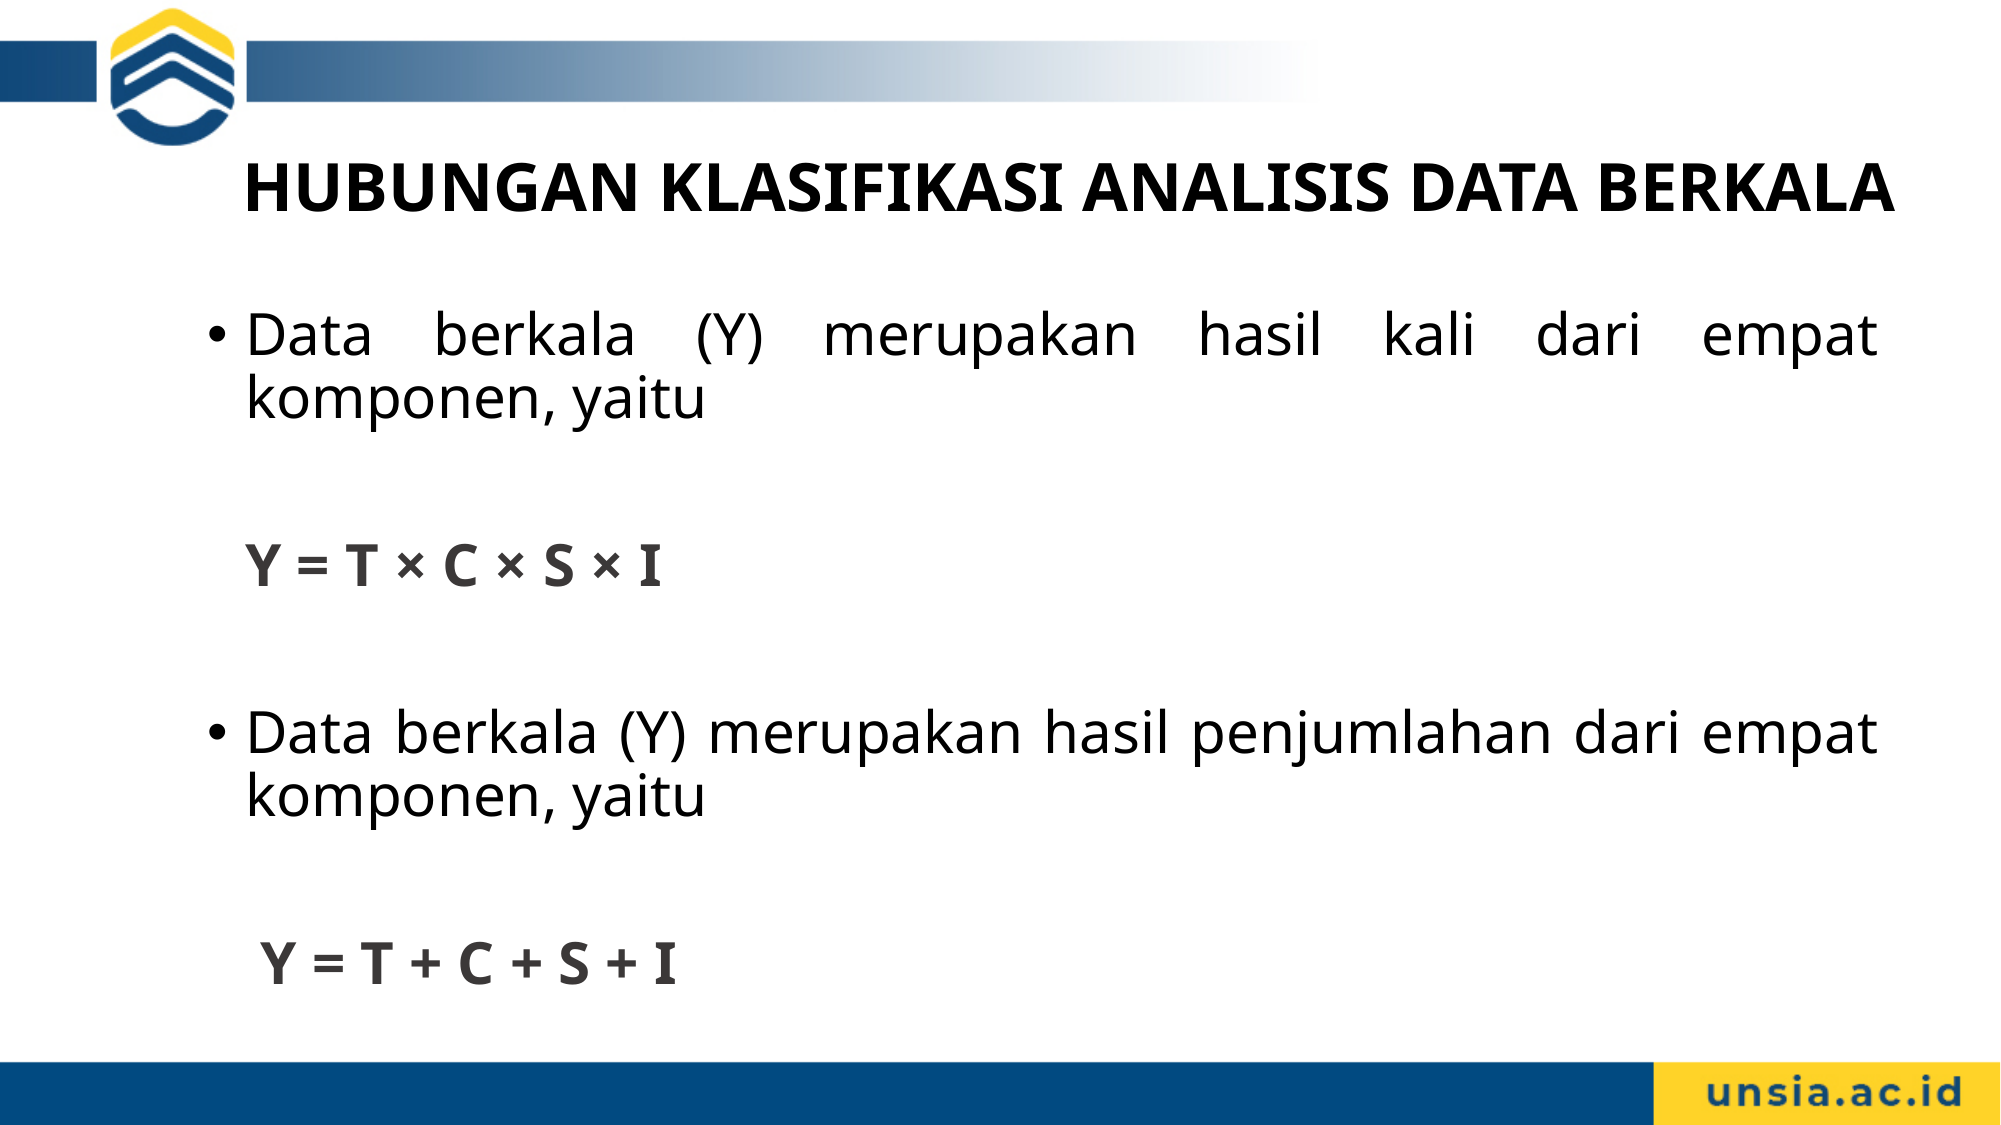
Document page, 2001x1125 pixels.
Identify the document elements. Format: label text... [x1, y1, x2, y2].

text_box Data berkala (Y) merupakan hasil kali dari empat komponen, yaitu Y = T × C × S × I Data berkala (Y) merupakan hasil penjumlahan dari empat komponen, yaitu Y = T + C + S + I [193, 298, 1894, 1048]
title HUBUNGAN KLASIFIKASI ANALISIS DATA BERKALA [227, 80, 1953, 299]
picture [0, 0, 2001, 1125]
